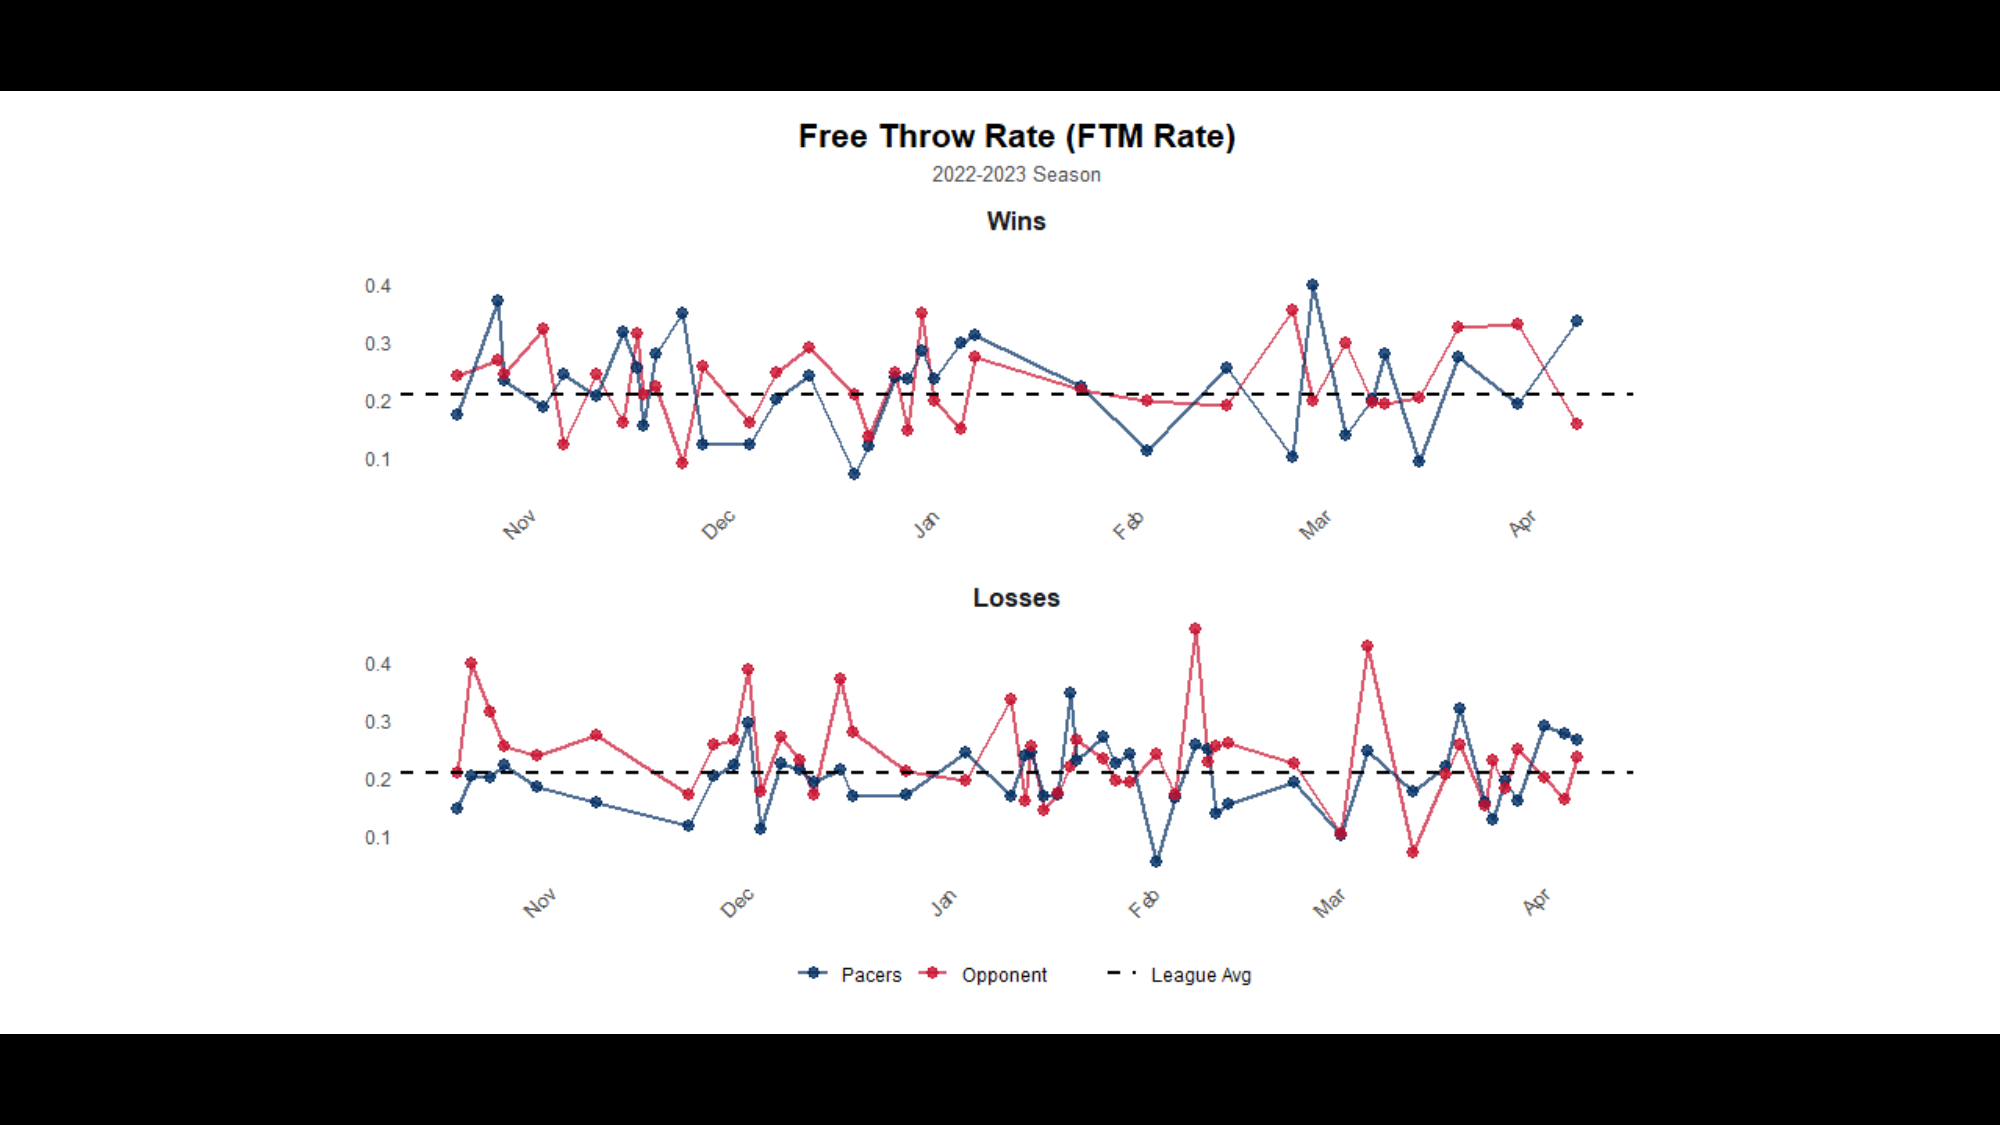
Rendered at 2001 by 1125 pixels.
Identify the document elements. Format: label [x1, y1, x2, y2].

picture [354, 109, 1646, 1016]
text_box [0, 0, 2000, 91]
text_box [0, 1034, 2000, 1125]
